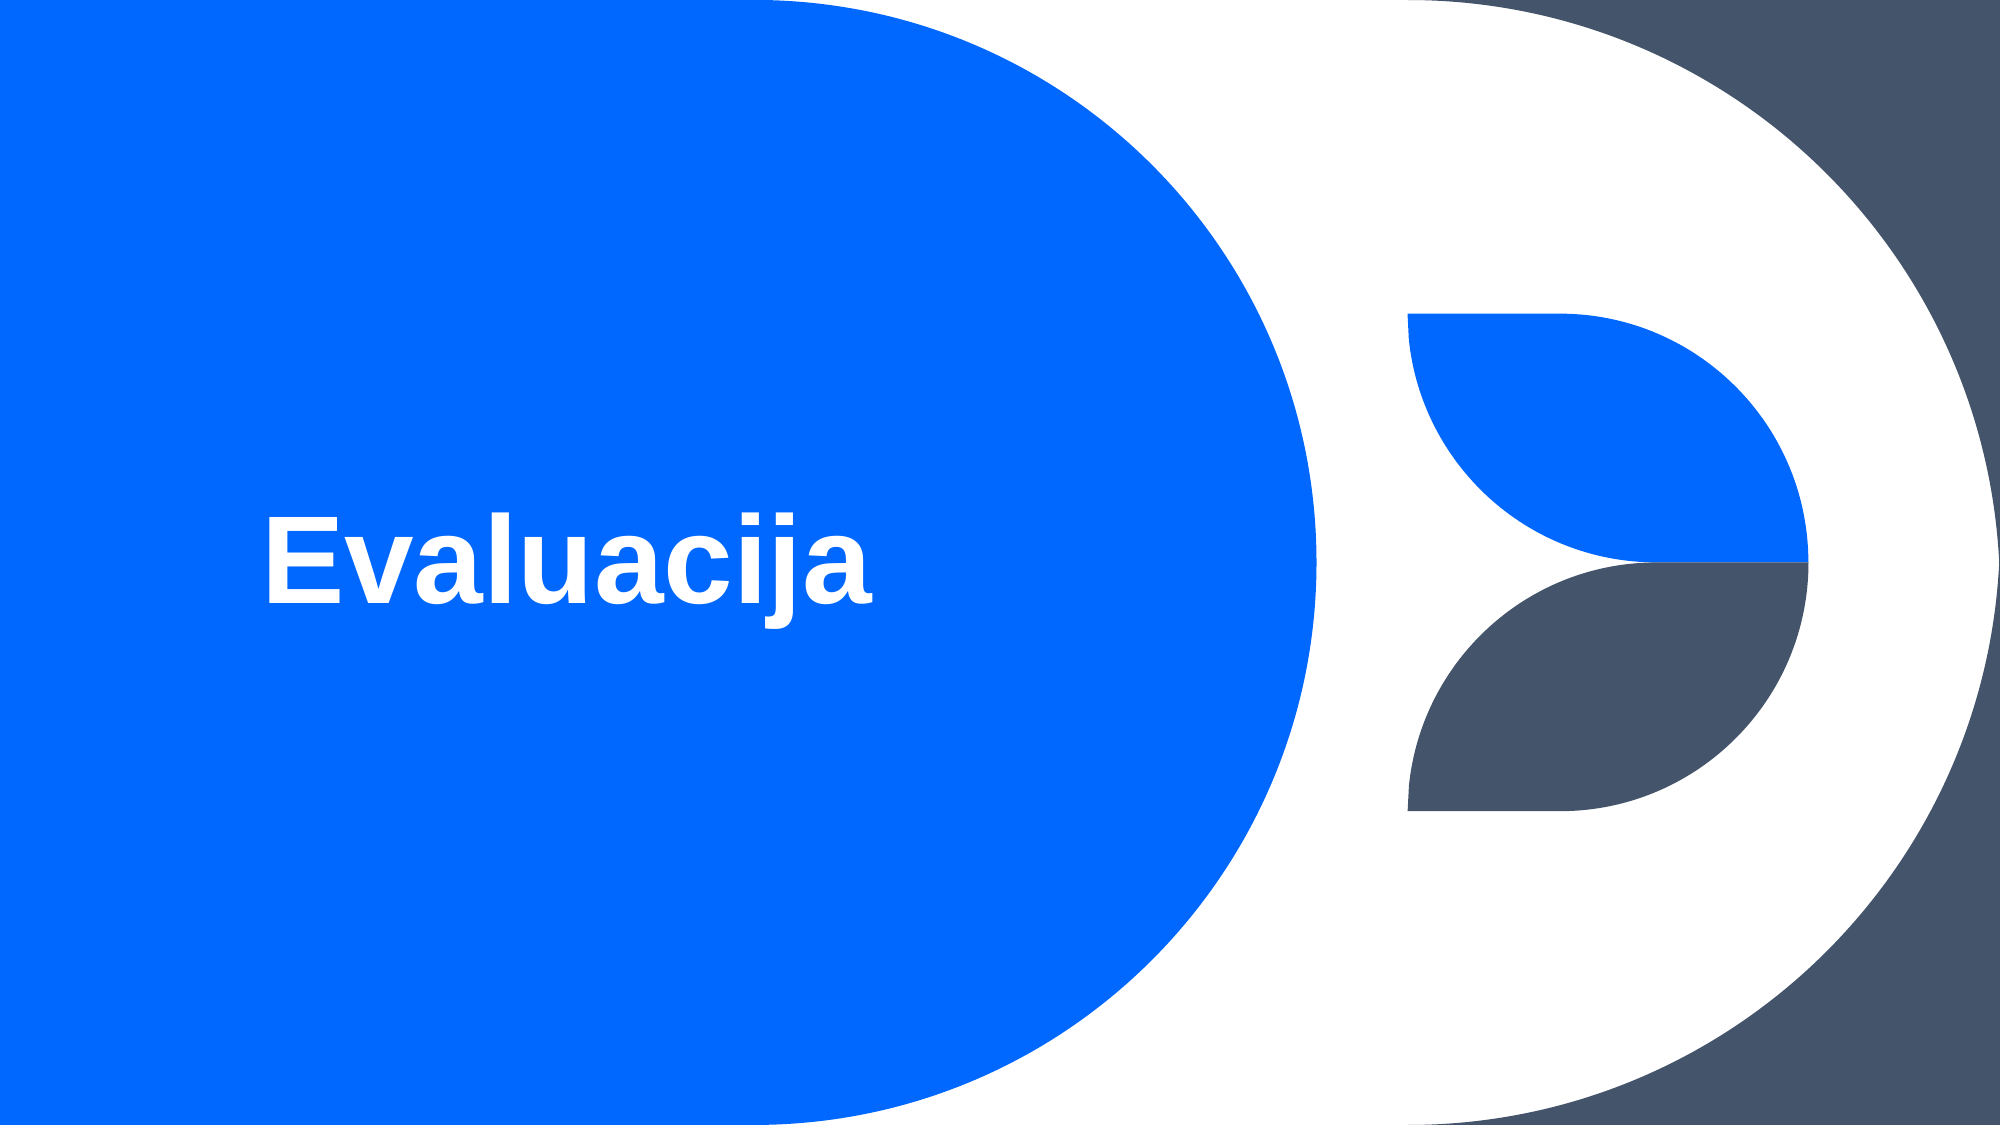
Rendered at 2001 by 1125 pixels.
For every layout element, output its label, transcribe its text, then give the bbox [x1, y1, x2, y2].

title Evaluacija [246, 486, 1281, 639]
